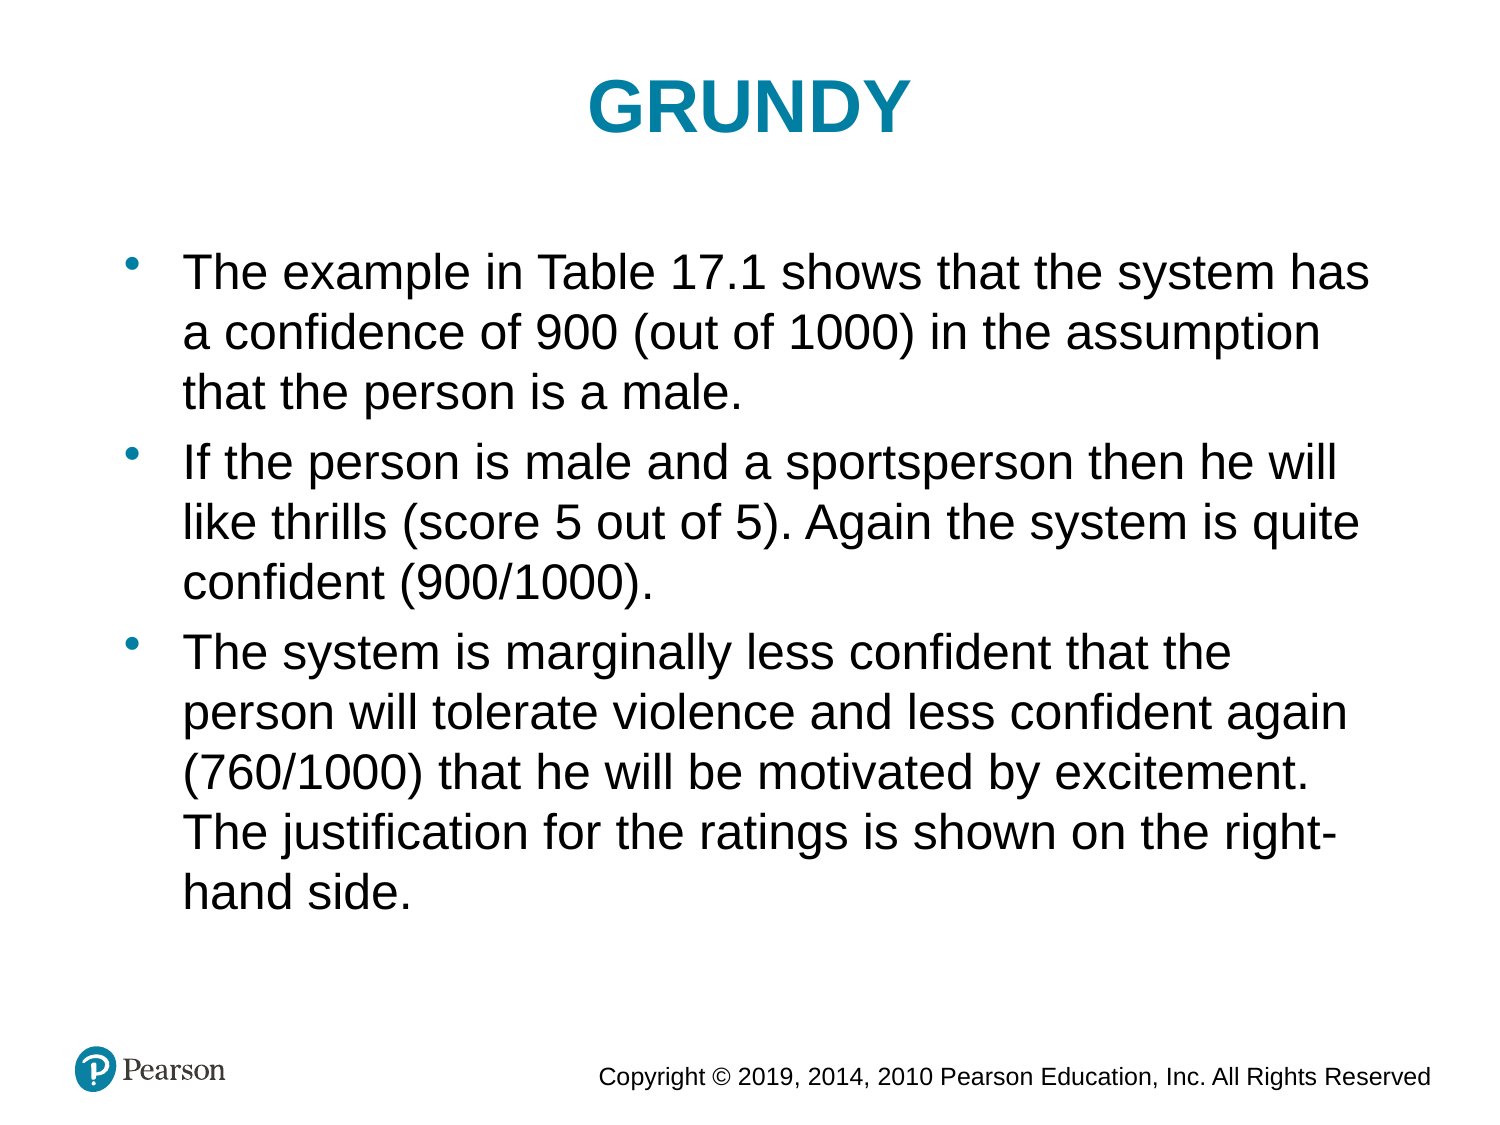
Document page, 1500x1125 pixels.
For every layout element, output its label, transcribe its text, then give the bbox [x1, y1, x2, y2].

list The example in Table 17.1 shows that the system has a confidence of 900 (out of 1000) in the assumption that the person is a male. If the person is male and a sportsperson then he will like thrills (score 5 out of 5). Again the system is quite confident (900/1000). The system is marginally less confident that the person will tolerate violence and less confident again (760/1000) that he will be motivated by excitement. The justification for the ratings is shown on the right-hand side. [108, 232, 1403, 947]
title GRUNDY [103, 50, 1397, 156]
